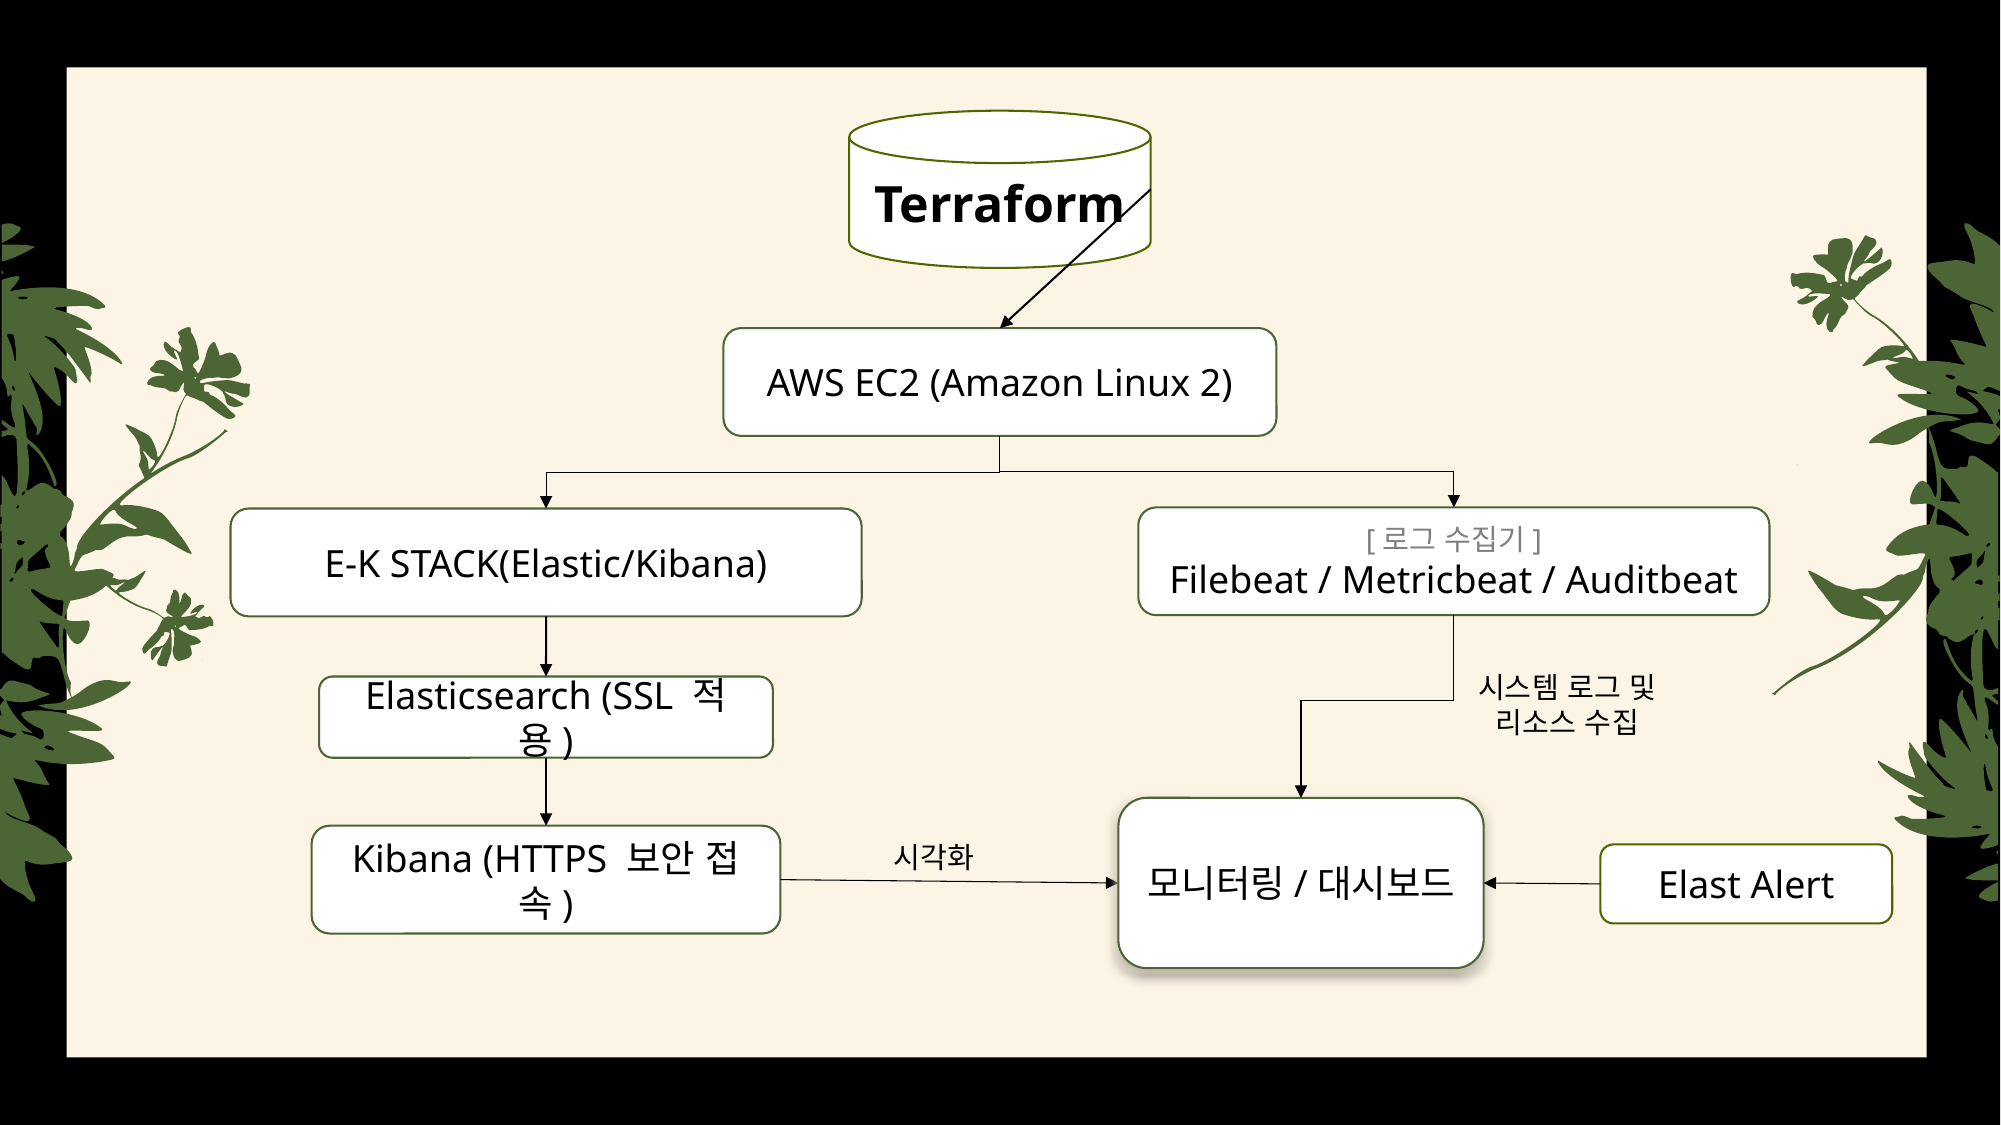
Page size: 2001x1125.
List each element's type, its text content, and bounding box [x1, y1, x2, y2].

text_box 모니터링/대시보드 [1117, 796, 1485, 970]
text_box Kibana (HTTPS 보안 접속) [310, 824, 782, 935]
text_box Terraform [848, 109, 1152, 269]
text_box AWS EC2 (Amazon Linux 2) [722, 327, 736, 437]
text_box Elasticsearch (SSL 적용) [318, 675, 775, 759]
text_box AWS EC2 (Amazon Linux 2) [810, 327, 1191, 437]
text_box 시각화 [867, 832, 1002, 879]
text_box 시스템 로그 및 리소스 수집 [1469, 661, 1714, 747]
text_box [로그 수집기] Filebeat / Metricbeat / Auditbeat [1137, 506, 1191, 617]
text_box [1286, 630, 1469, 783]
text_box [780, 879, 1119, 884]
text_box E-K STACK(Elastic/Kibana) [810, 507, 863, 618]
text_box E-K STACK(Elastic/Kibana) [229, 507, 736, 618]
text_box Elast Alert [1599, 843, 1894, 925]
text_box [1191, 244, 1263, 699]
text_box [로그 수집기] Filebeat / Metricbeat / Auditbeat [1263, 506, 1771, 617]
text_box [736, 245, 810, 700]
text_box AWS EC2 (Amazon Linux 2) [1263, 327, 1278, 437]
